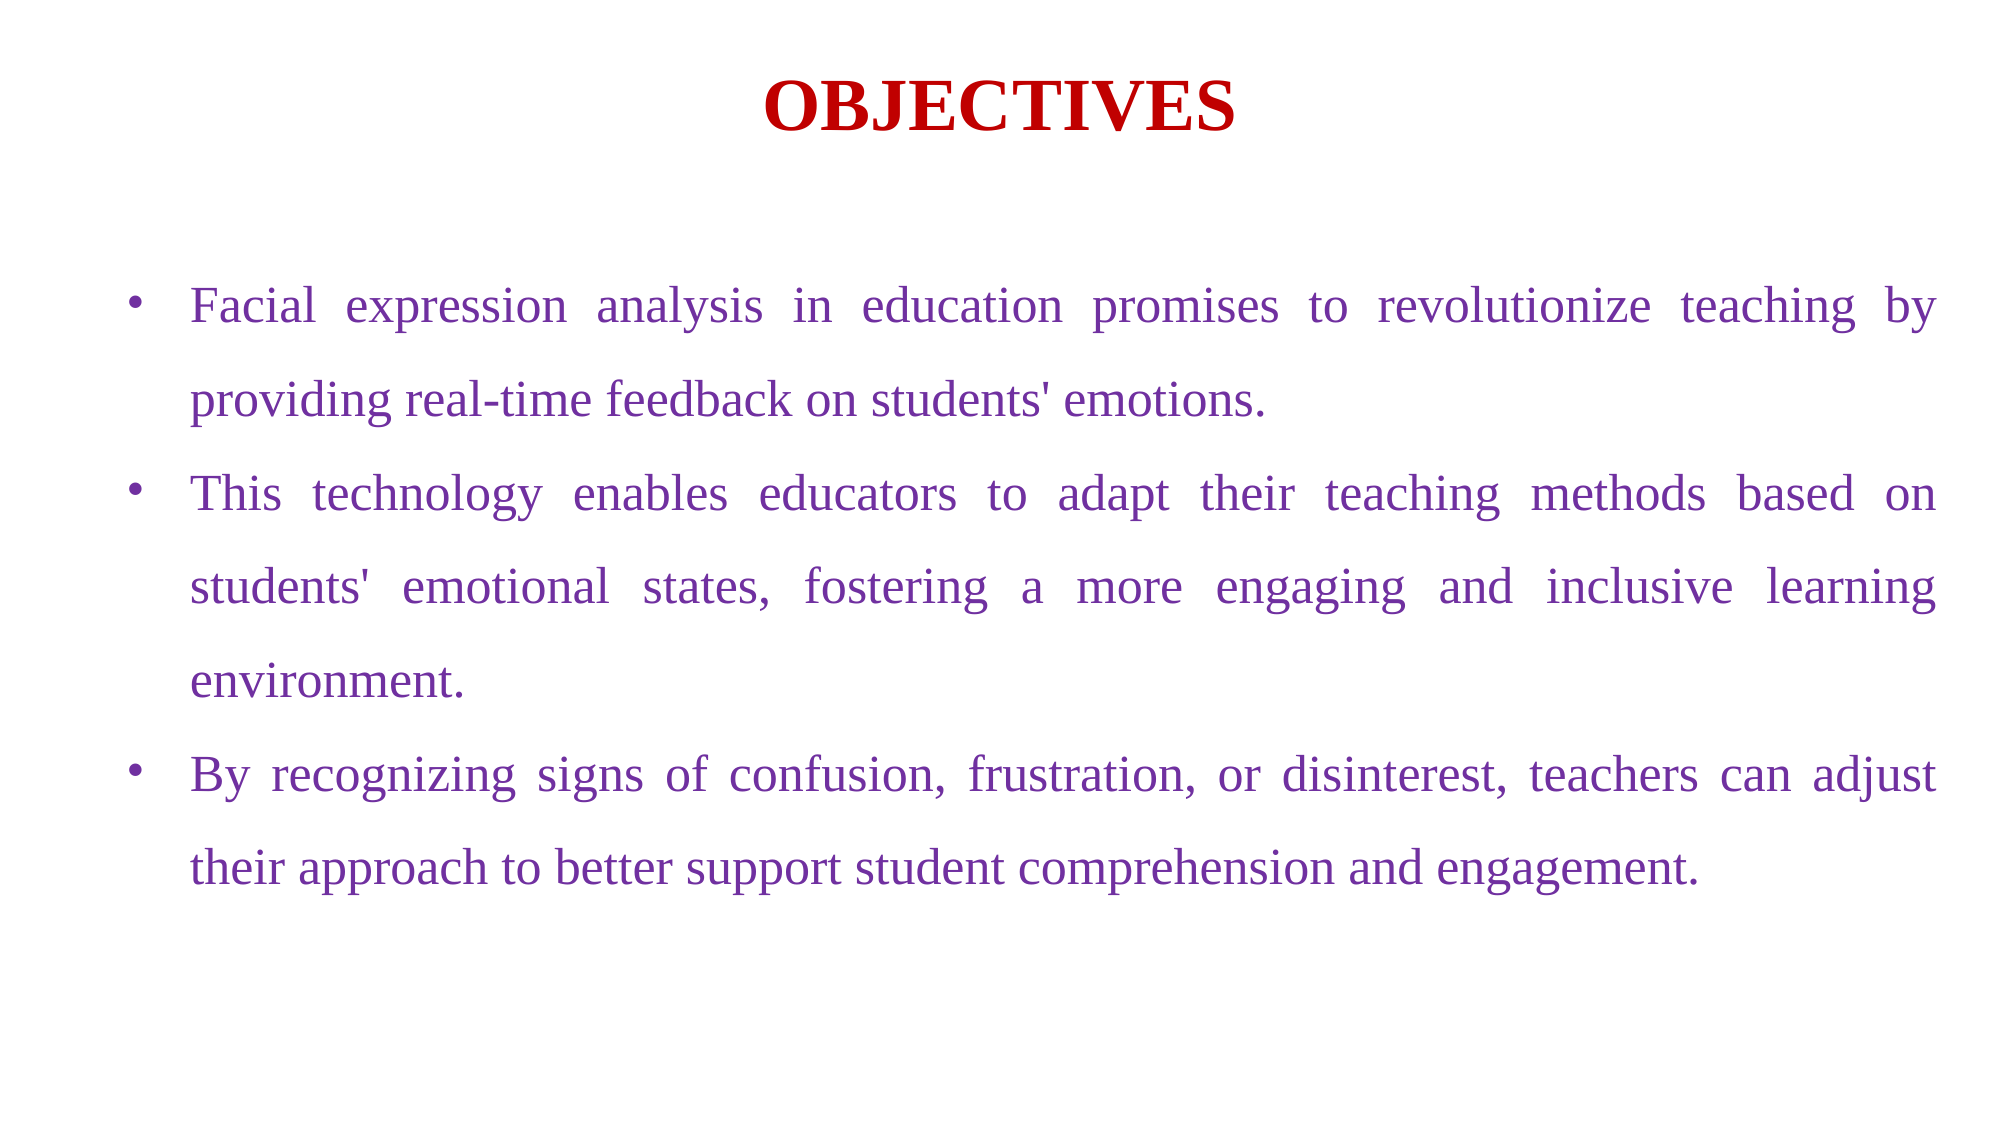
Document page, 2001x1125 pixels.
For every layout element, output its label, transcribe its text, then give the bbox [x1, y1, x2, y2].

list Facial expression analysis in education promises to revolutionize teaching by providing real-time feedback on students' emotions. This technology enables educators to adapt their teaching methods based on students' emotional states, fostering a more engaging and inclusive learning environment. By recognizing signs of confusion, frustration, or disinterest, teachers can adjust their approach to better support student comprehension and engagement. [99, 231, 1953, 1095]
title OBJECTIVES [99, 24, 1900, 177]
